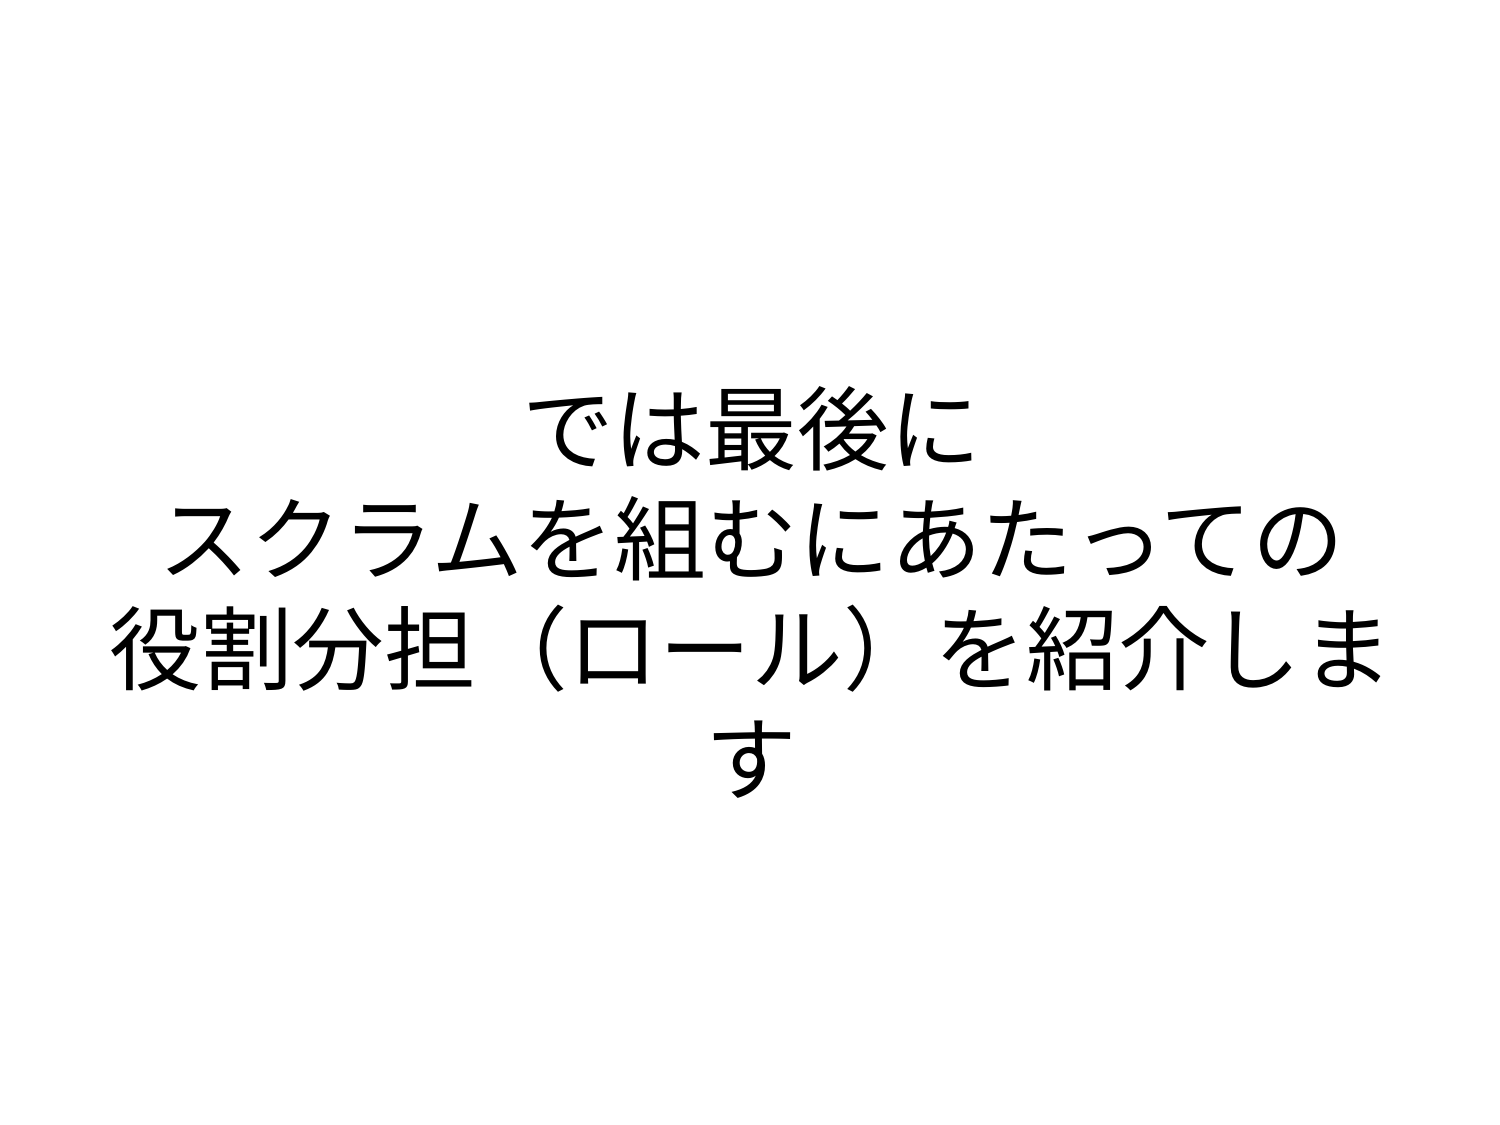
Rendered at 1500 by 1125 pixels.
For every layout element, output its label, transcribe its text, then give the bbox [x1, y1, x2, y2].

text_box では最後に スクラムを組むにあたっての 役割分担（ロール）を紹介します [76, 231, 1427, 953]
